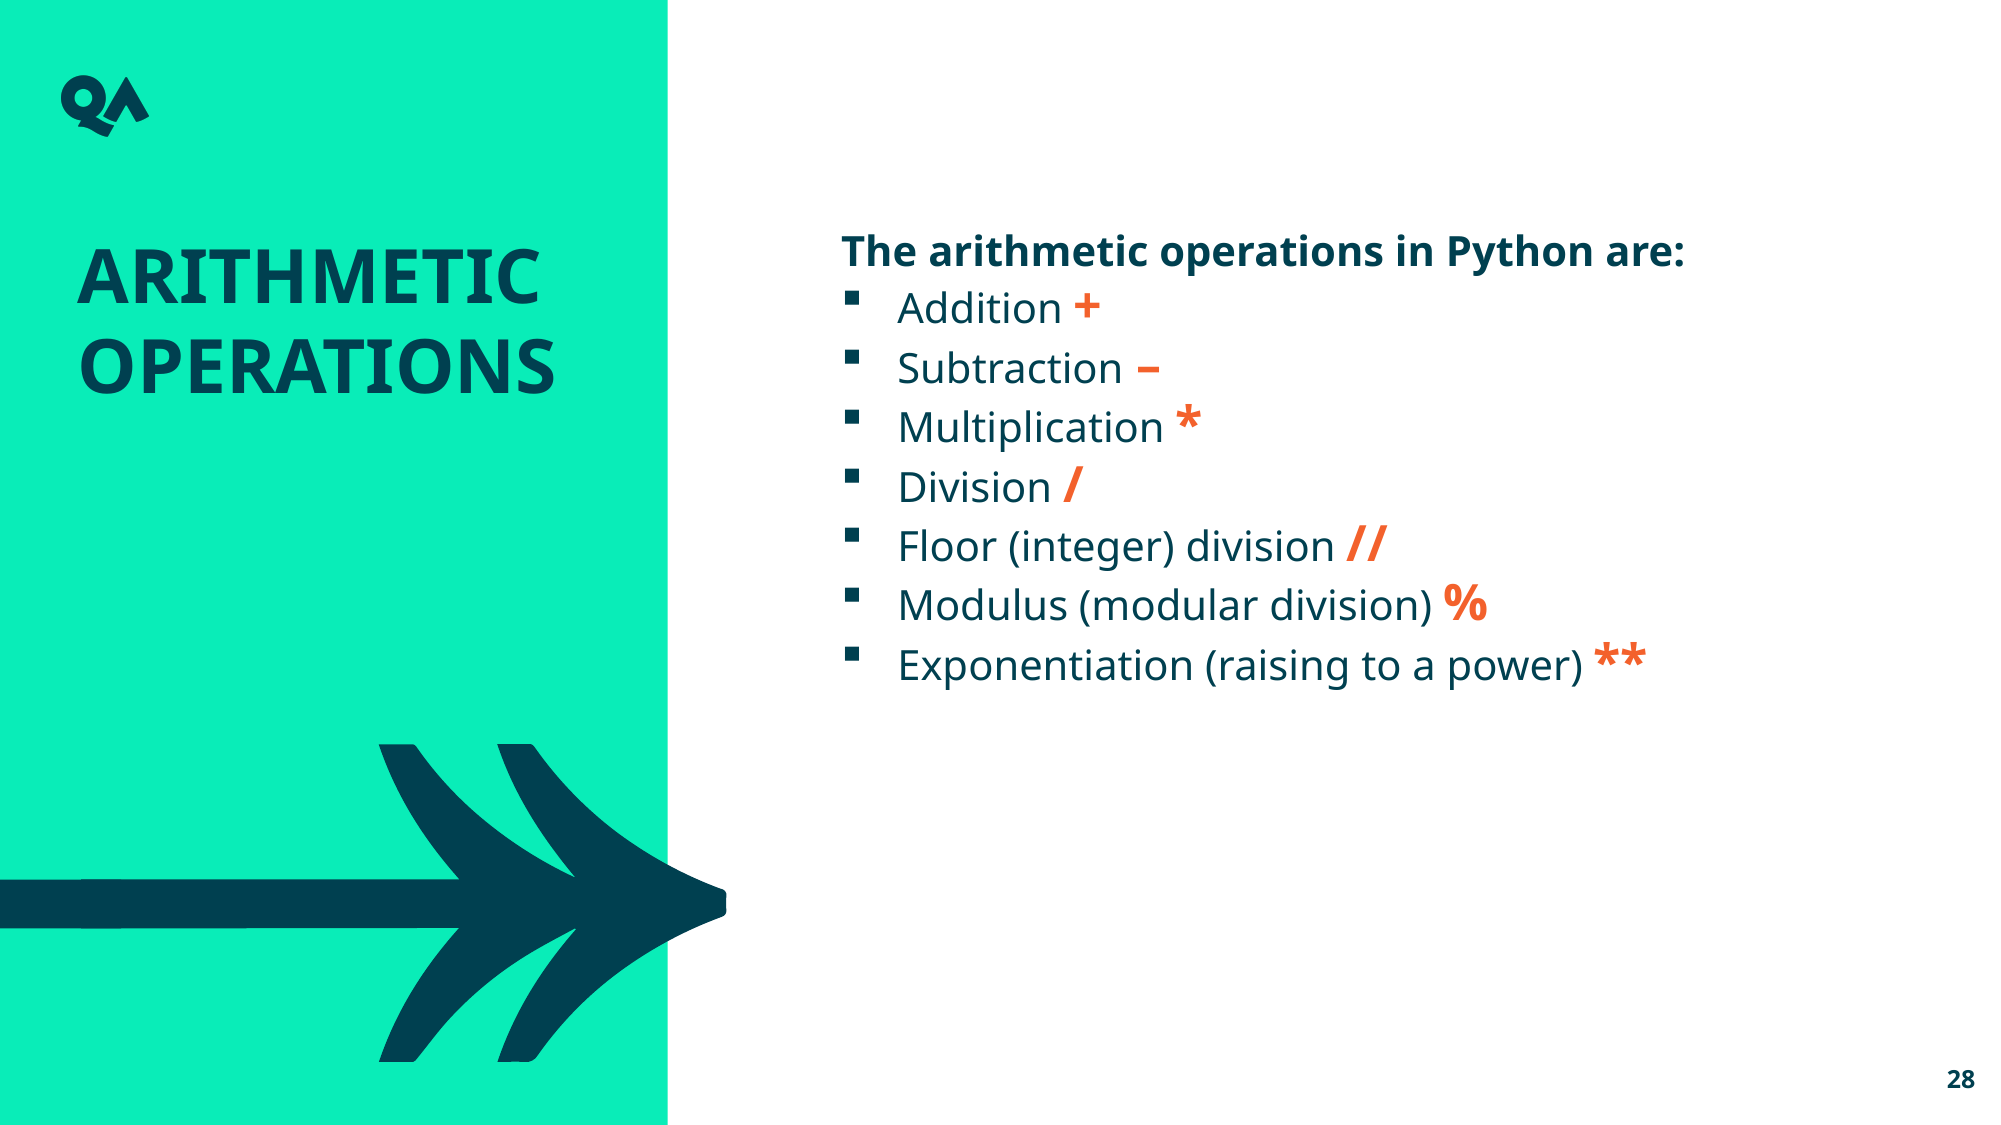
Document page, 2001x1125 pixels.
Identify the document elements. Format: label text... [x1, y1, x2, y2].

list The arithmetic operations in Python are: Addition + Subtraction – Multiplication * Division / Floor (integer) division // Modulus (modular division) % Exponentiation (raising to a power) ** [826, 221, 1937, 1062]
list Arithmetic operations [63, 221, 628, 673]
slide_number 28 [1846, 1068, 1976, 1098]
picture [44, 61, 166, 148]
